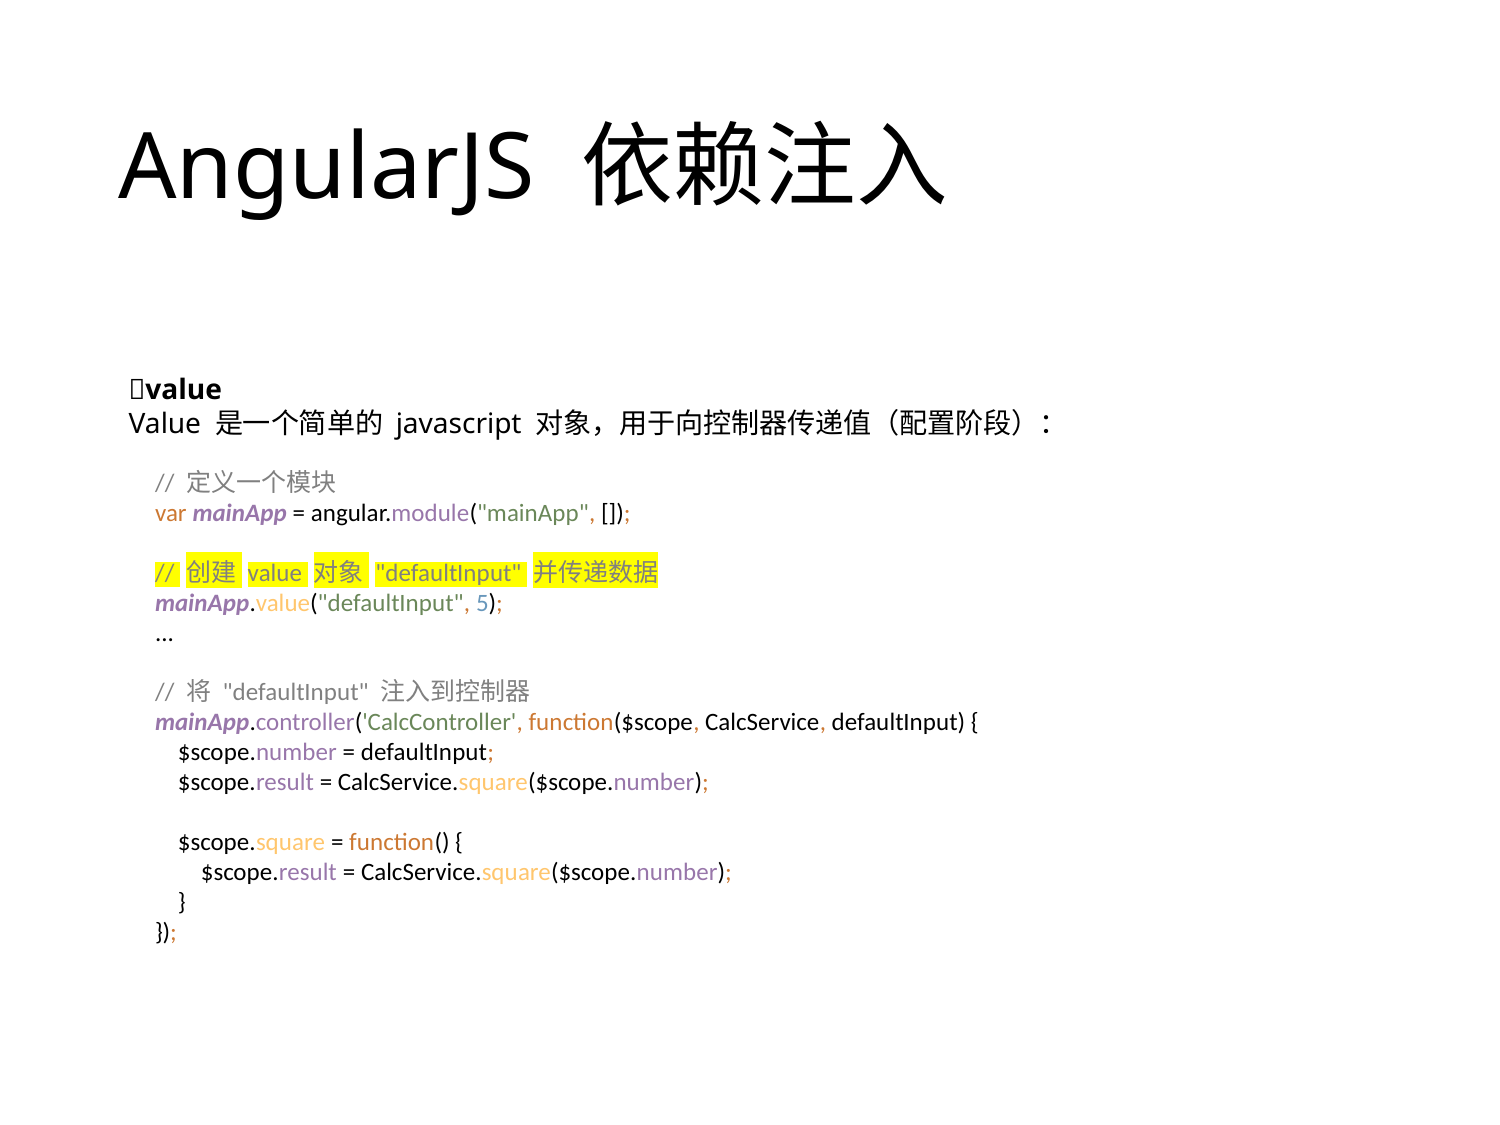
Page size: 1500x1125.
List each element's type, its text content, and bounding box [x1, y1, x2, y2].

text_box // 定义一个模块 var mainApp = angular.module("mainApp", []); // 创建 value 对象 "defaultInput" 并传递数据 mainApp.value("defaultInput", 5); ... // 将 "defaultInput" 注入到控制器 mainApp.controller('CalcController', function($scope, CalcService, defaultInput) { $scope.number = defaultInput; $scope.result = CalcService.square($scope.number); $scope.square = function() { $scope.result = CalcService.square($scope.number); } }); [140, 458, 1193, 953]
title AngularJS 依赖注入 [103, 59, 1397, 278]
text_box 🌰value Value 是一个简单的 javascript 对象，用于向控制器传递值（配置阶段）： [113, 363, 1220, 447]
